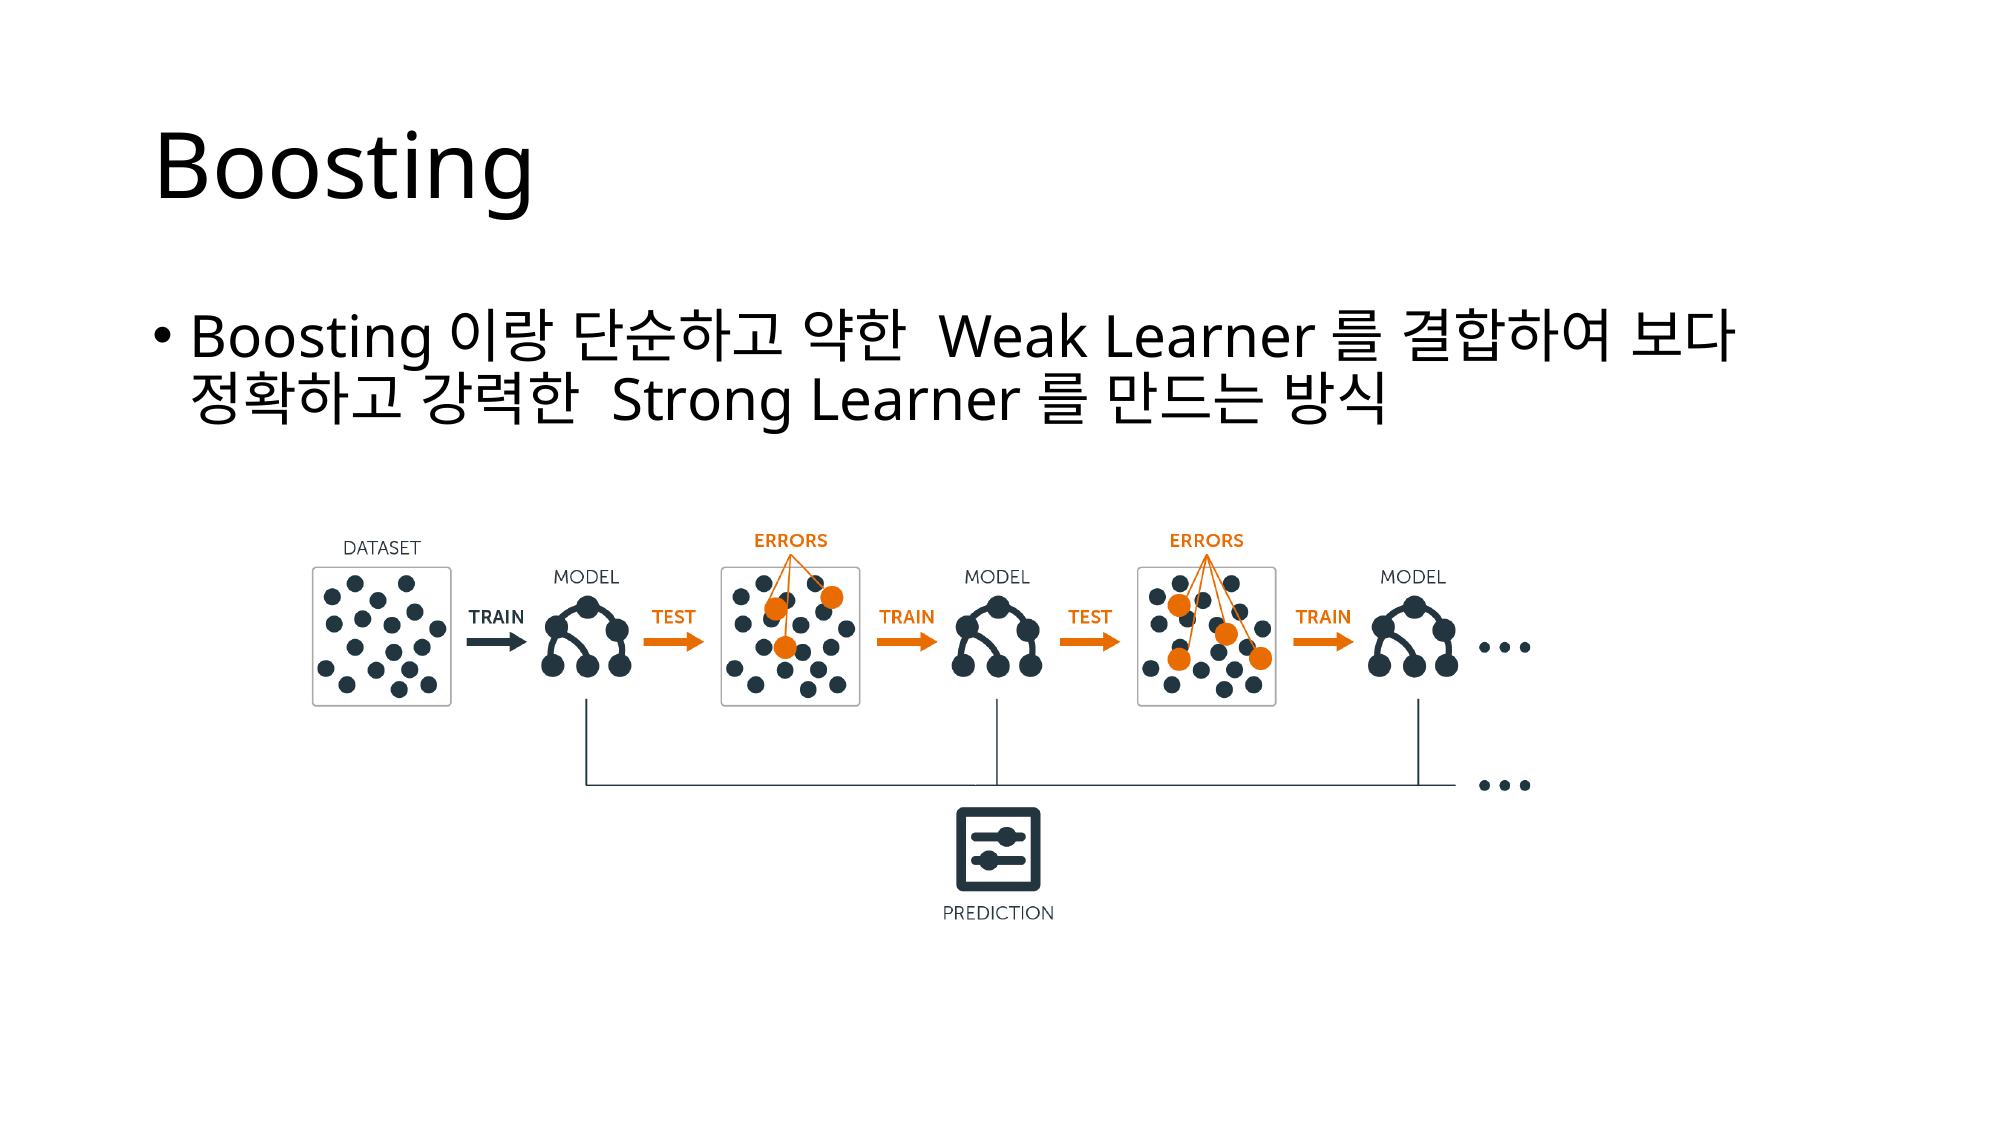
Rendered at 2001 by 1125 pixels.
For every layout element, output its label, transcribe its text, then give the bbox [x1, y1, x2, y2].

title Boosting [137, 59, 1863, 278]
picture [273, 465, 1586, 959]
list Boosting이랑 단순하고 약한 Weak Learner를 결합하여 보다 정확하고 강력한 Strong Learner를 만드는 방식 [137, 299, 1863, 1014]
